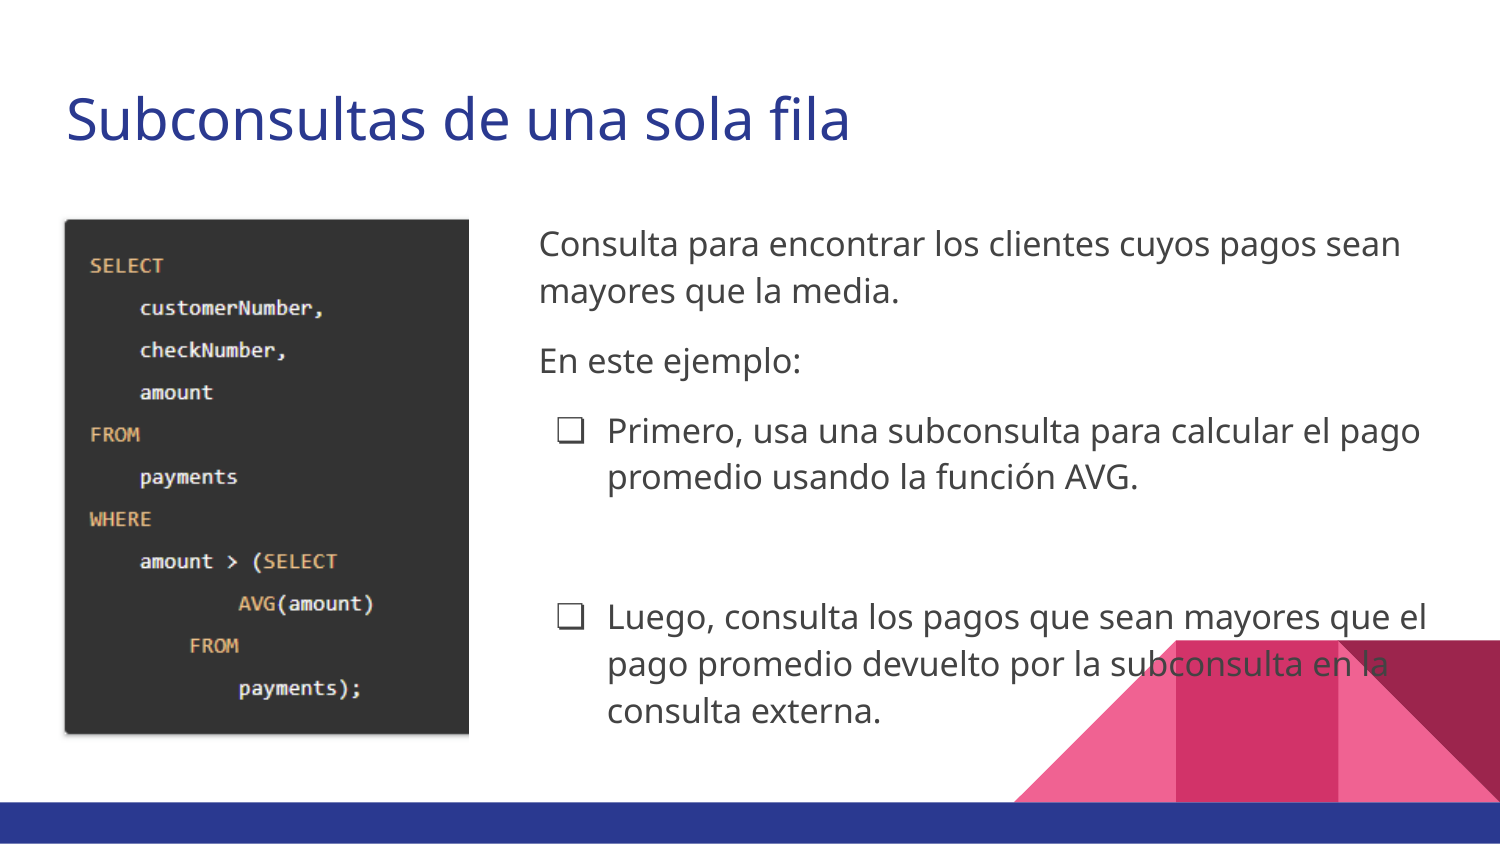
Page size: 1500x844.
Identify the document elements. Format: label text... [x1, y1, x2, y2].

title Subconsultas de una sola fila [51, 67, 1449, 167]
list Consulta para encontrar los clientes cuyos pagos sean mayores que la media. En este ejemplo: Primero, usa una subconsulta para calcular el pago promedio usando la función AVG. Luego, consulta los pagos que sean mayores que el pago promedio devuelto por la subconsulta en la consulta externa. [523, 201, 1449, 750]
picture [50, 201, 469, 751]
